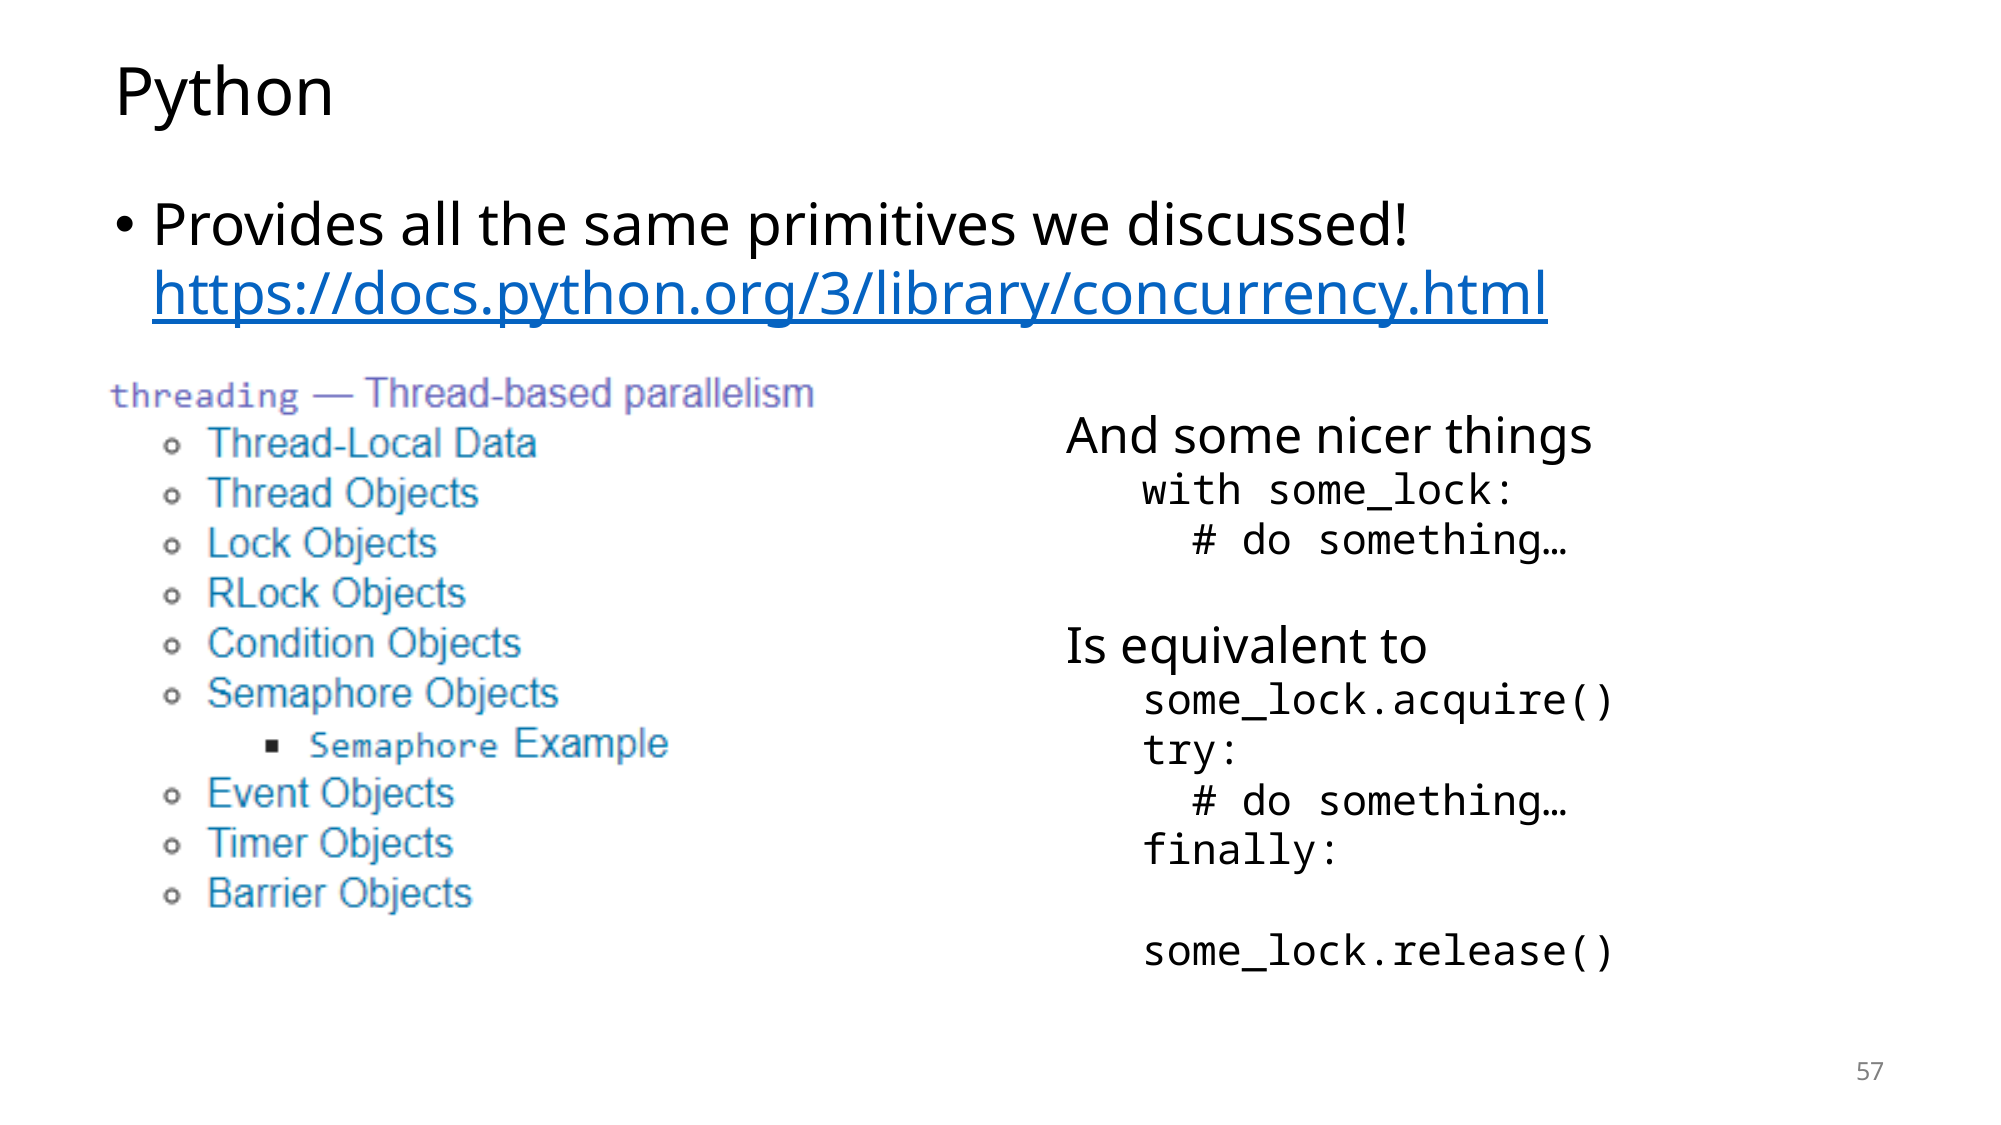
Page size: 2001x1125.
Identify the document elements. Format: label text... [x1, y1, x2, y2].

title Python [99, 37, 1900, 150]
picture [99, 363, 1363, 921]
list Provides all the same primitives we discussed! https://docs.python.org/3/library/concurrency.html [99, 187, 1900, 1013]
slide_number 57 [1749, 1042, 1900, 1103]
text_box And some nicer things with some_lock: # do something… Is equivalent to some_lock.acquire() try: # do something… finally: some_lock.release() [1052, 395, 1673, 981]
